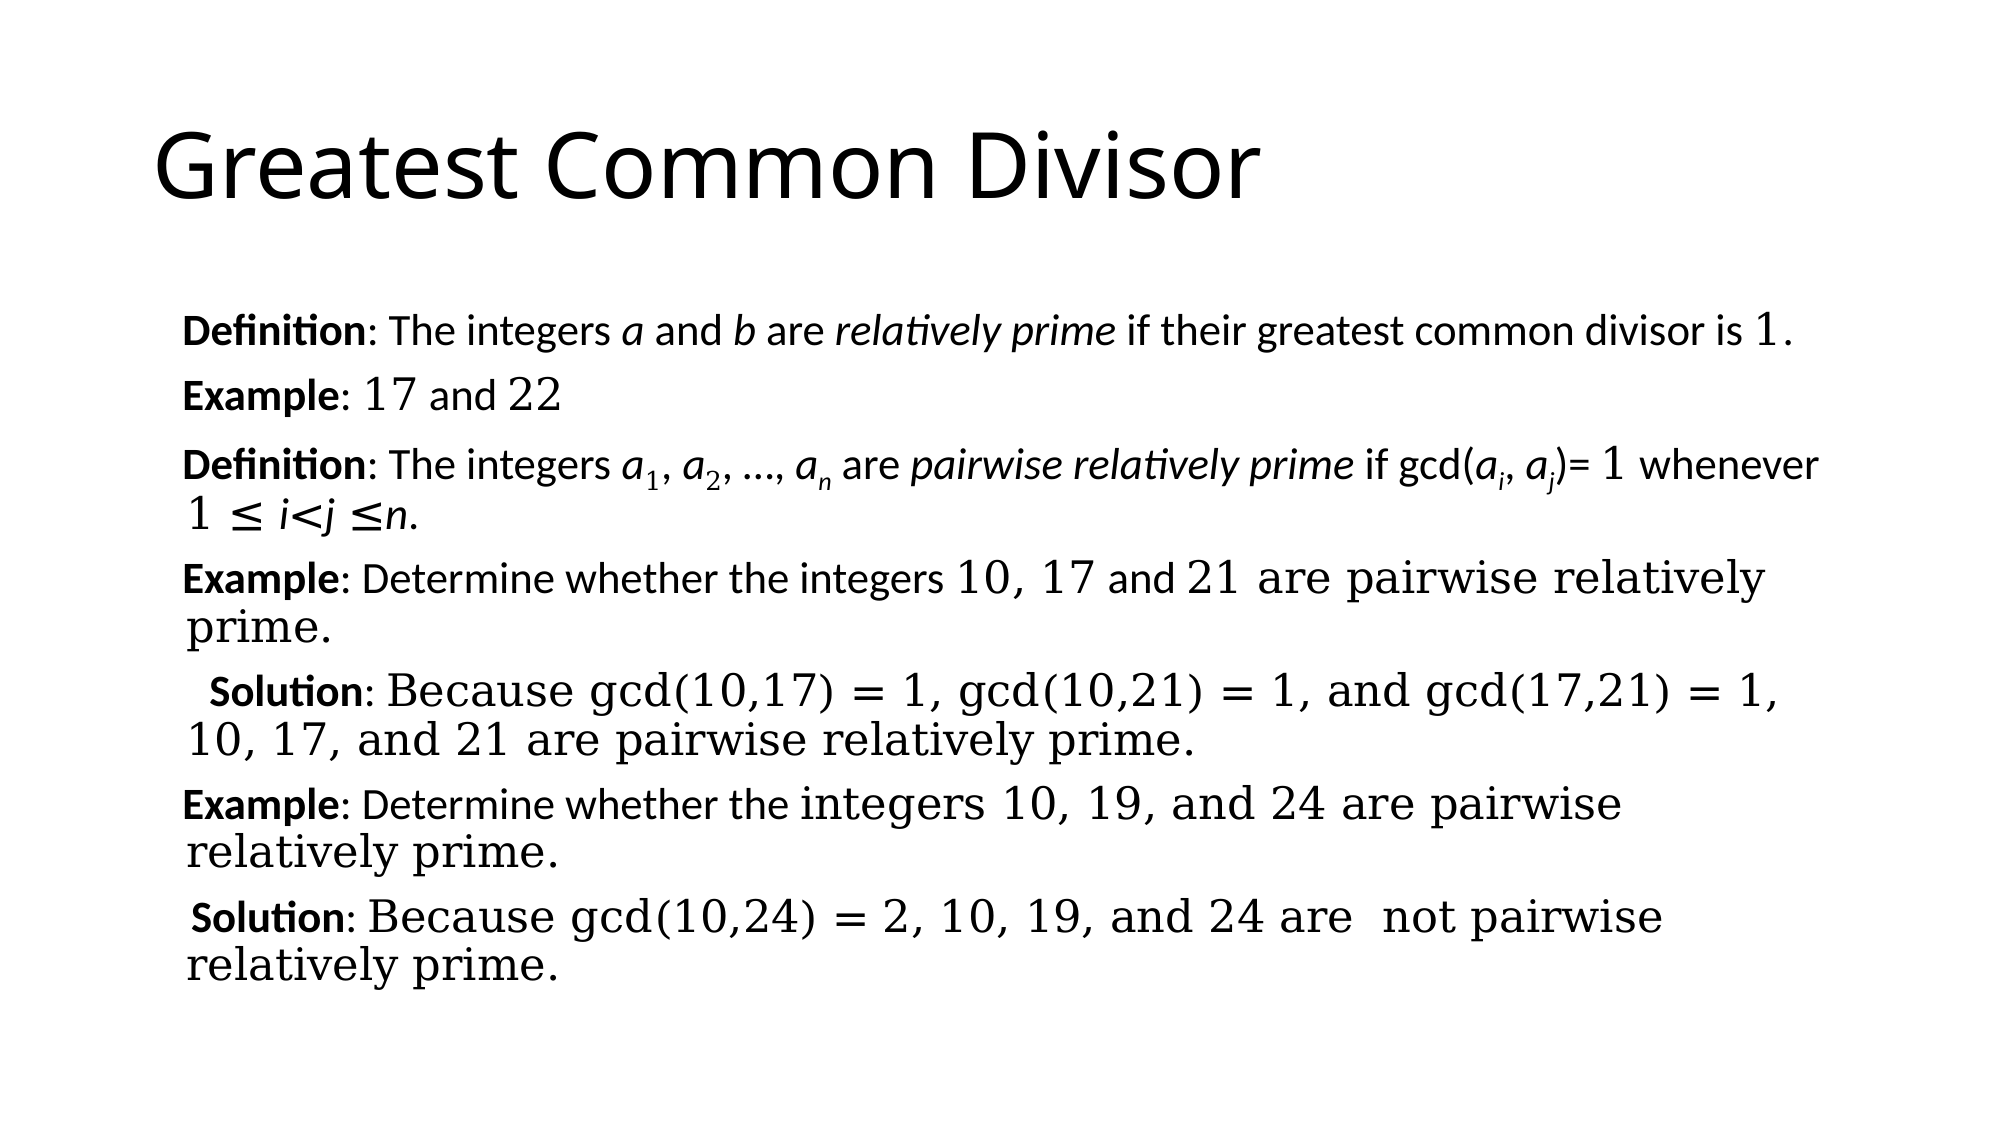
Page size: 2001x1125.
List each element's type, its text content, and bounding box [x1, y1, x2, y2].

list Definition: The integers a and b are relatively prime if their greatest common divisor is 1. Example: 17 and 22 Definition: The integers a1, a2, …, an are pairwise relatively prime if gcd(ai, aj)= 1 whenever 1 ≤ i<j ≤n. Example: Determine whether the integers 10, 17 and 21 are pairwise relatively prime. Solution: Because gcd(10,17) = 1, gcd(10,21) = 1, and gcd(17,21) = 1, 10, 17, and 21 are pairwise relatively prime. Example: Determine whether the integers 10, 19, and 24 are pairwise relatively prime. Solution: Because gcd(10,24) = 2, 10, 19, and 24 are not pairwise relatively prime. [137, 299, 1863, 1014]
title Greatest Common Divisor [137, 59, 1863, 278]
